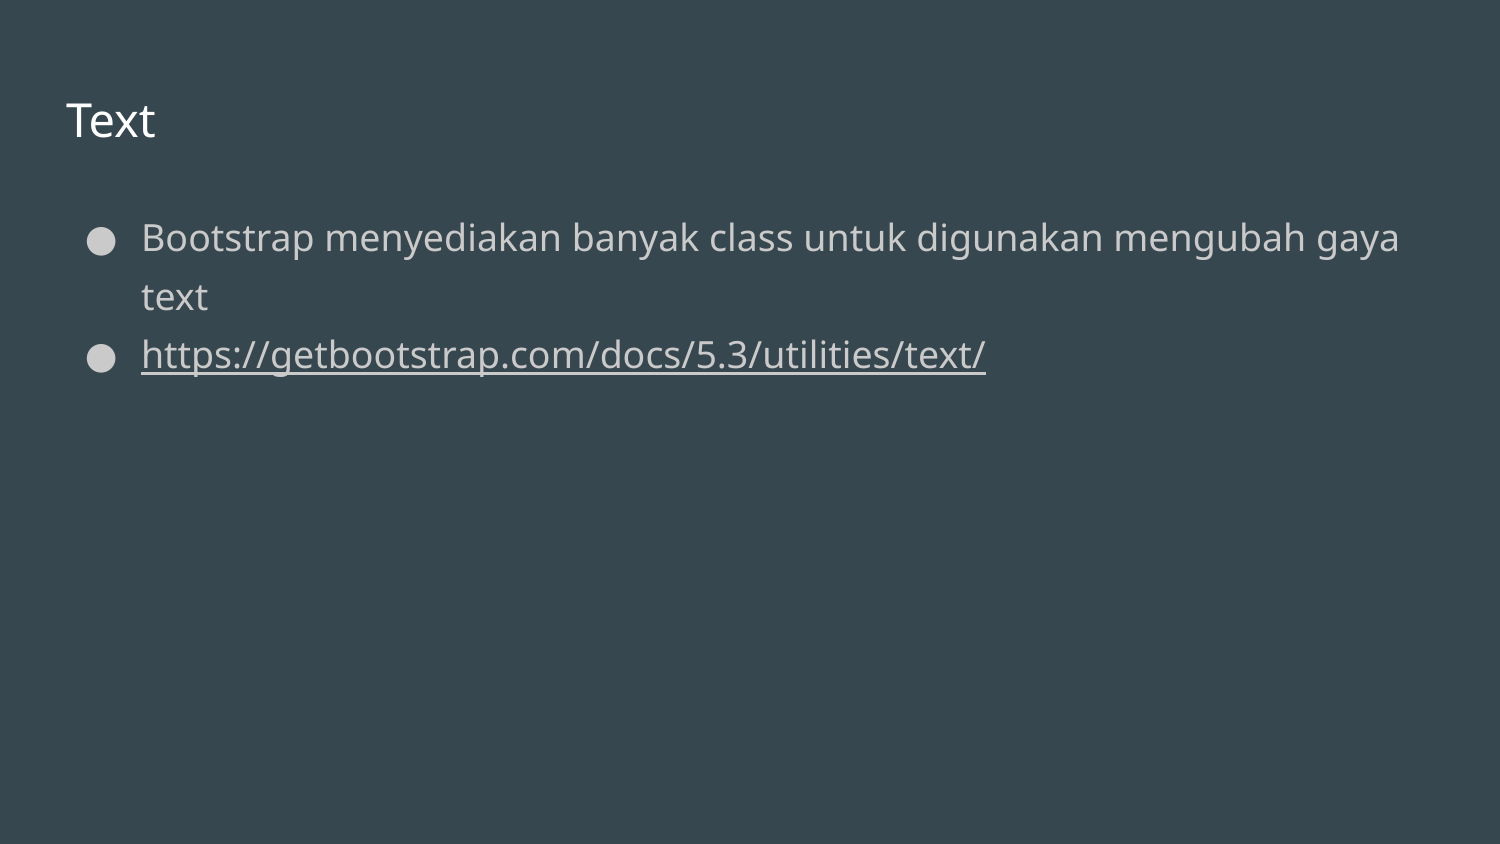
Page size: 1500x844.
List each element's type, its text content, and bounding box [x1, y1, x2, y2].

title Text [51, 72, 1449, 167]
list Bootstrap menyediakan banyak class untuk digunakan mengubah gaya text https://getbootstrap.com/docs/5.3/utilities/text/ [51, 189, 1449, 750]
